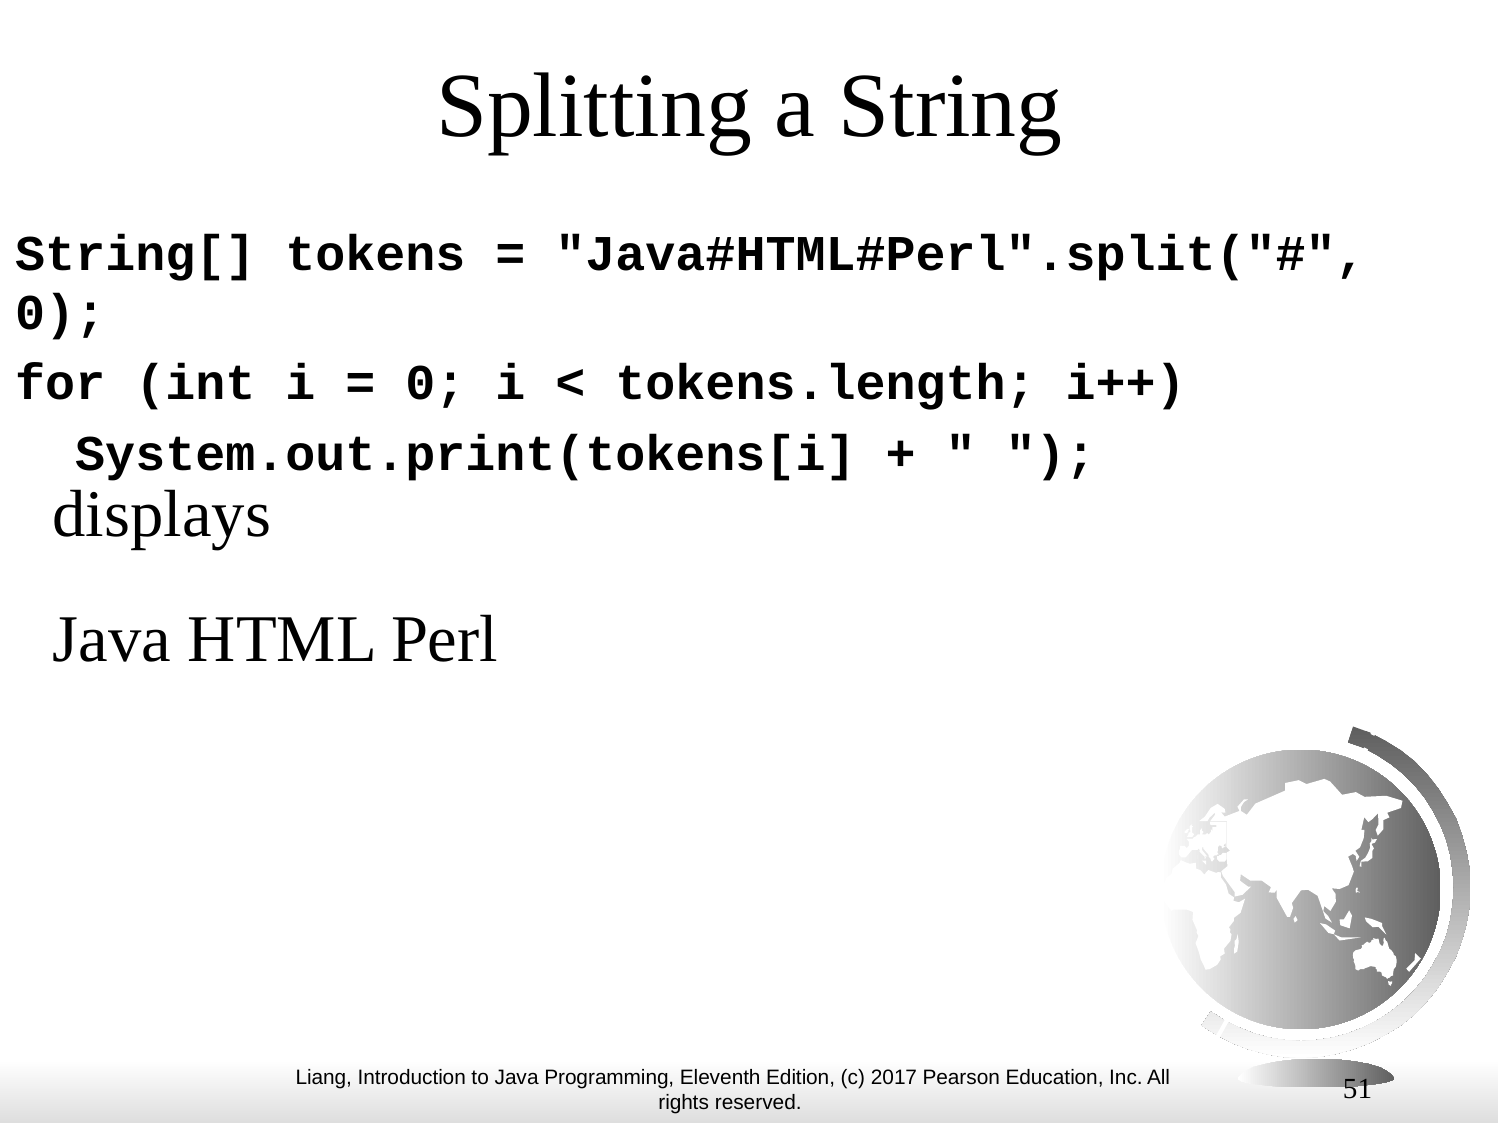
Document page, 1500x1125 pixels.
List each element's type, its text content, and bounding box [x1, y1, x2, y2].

title Splitting a String [112, 50, 1388, 150]
text_box displays [37, 462, 1475, 563]
slide_number 51 [1074, 1049, 1388, 1125]
list String[] tokens = "Java#HTML#Perl".split("#", 0); for (int i = 0; i < tokens.length; i++) System.out.print(tokens[i] + " "); [0, 212, 1500, 438]
text_box Java HTML Perl [37, 587, 1475, 688]
